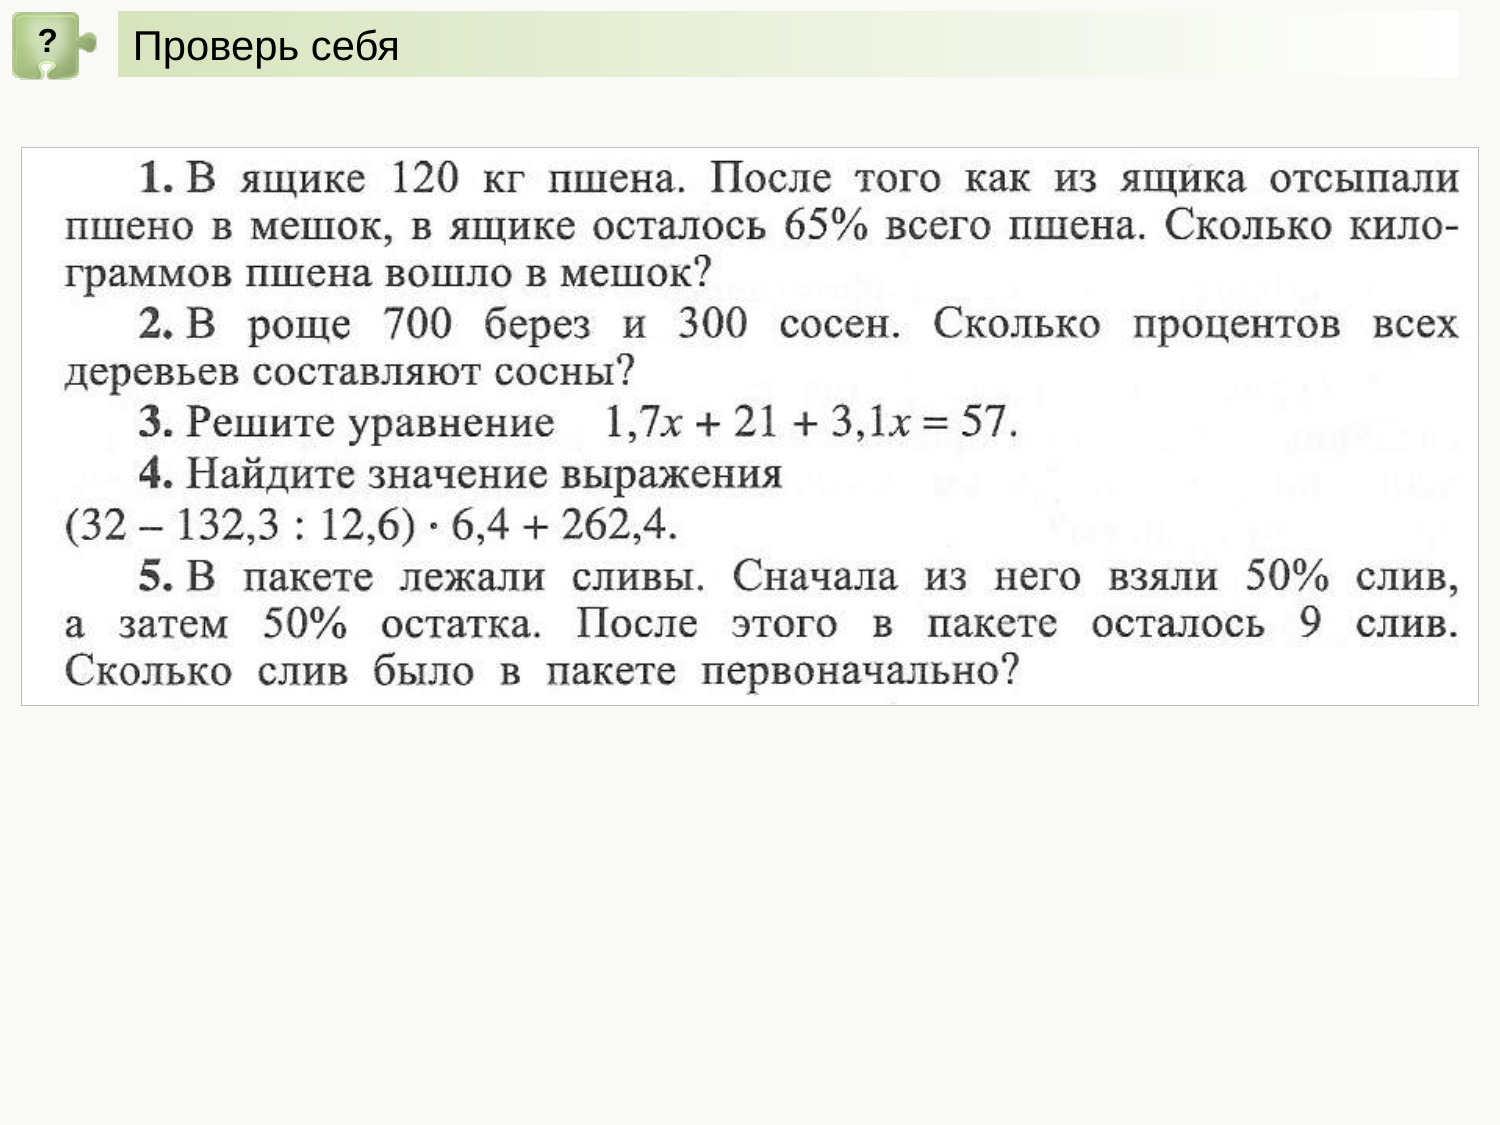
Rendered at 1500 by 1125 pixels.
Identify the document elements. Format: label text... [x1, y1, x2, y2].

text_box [11, 11, 98, 81]
picture [21, 147, 1479, 706]
text_box Проверь себя [118, 11, 1459, 77]
